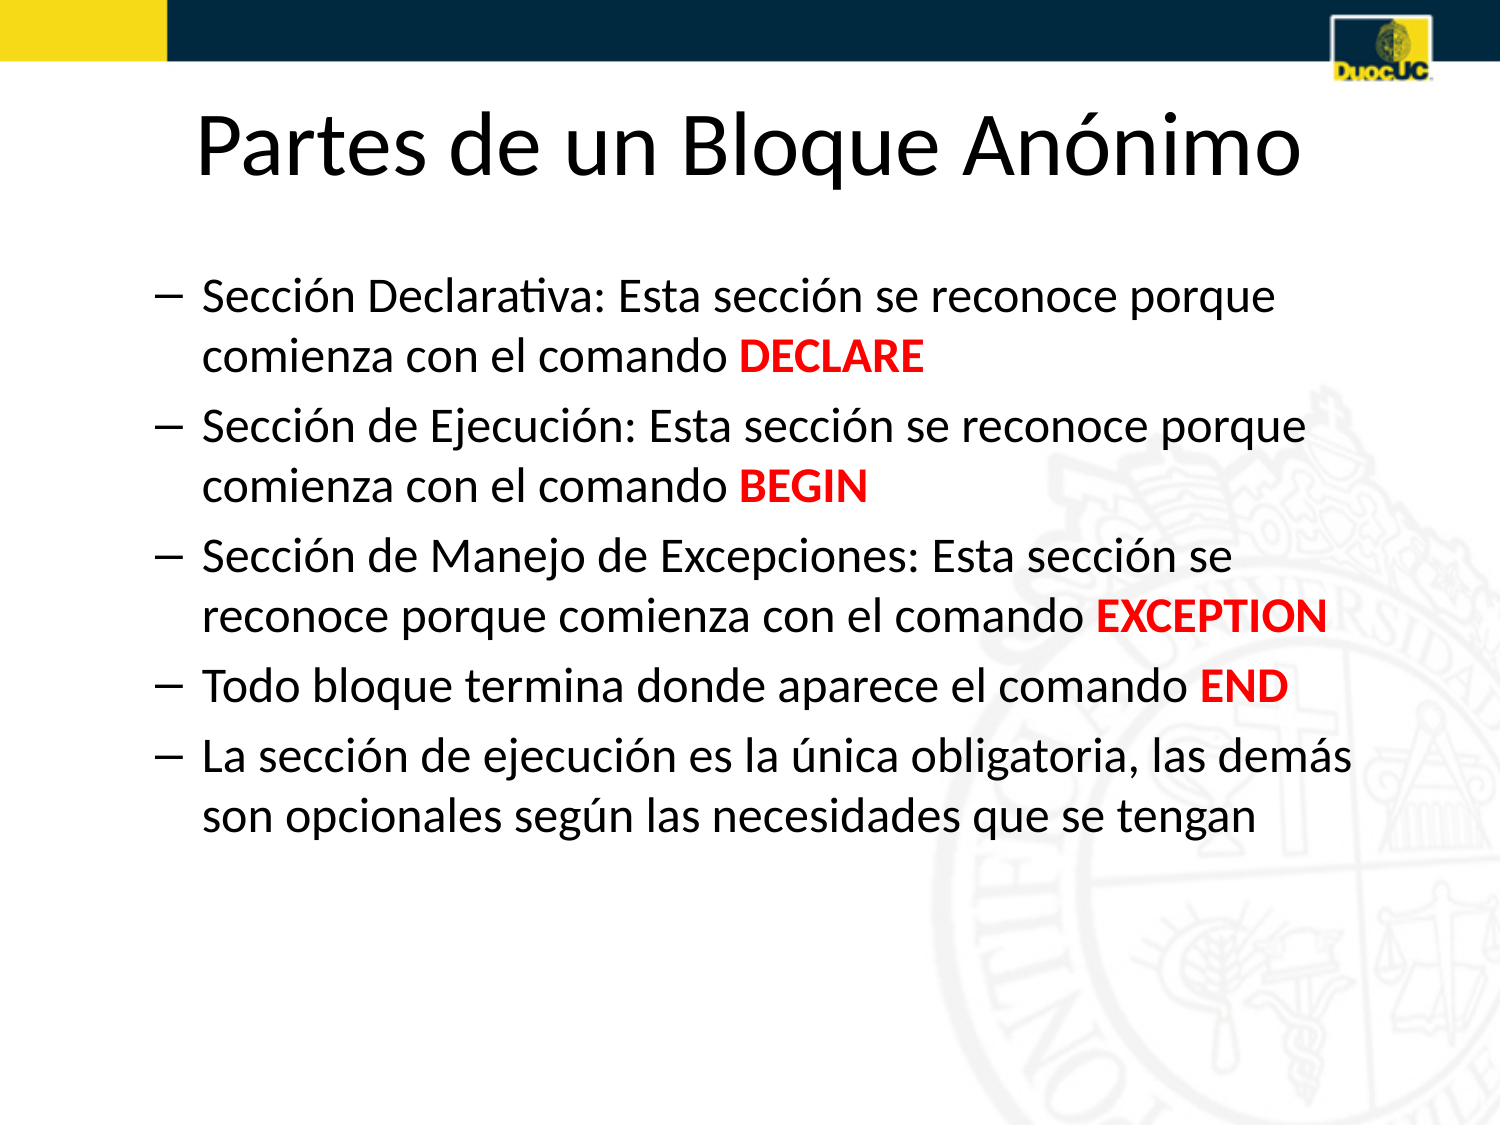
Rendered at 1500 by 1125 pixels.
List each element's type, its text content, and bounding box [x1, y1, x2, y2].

title Partes de un Bloque Anónimo [75, 45, 1425, 233]
list Sección Declarativa: Esta sección se reconoce porque comienza con el comando DECLARE Sección de Ejecución: Esta sección se reconoce porque comienza con el comando BEGIN Sección de Manejo de Excepciones: Esta sección se reconoce porque comienza con el comando EXCEPTION Todo bloque termina donde aparece el comando END La sección de ejecución es la única obligatoria, las demás son opcionales según las necesidades que se tengan [64, 255, 1415, 802]
picture [0, 0, 1500, 1125]
